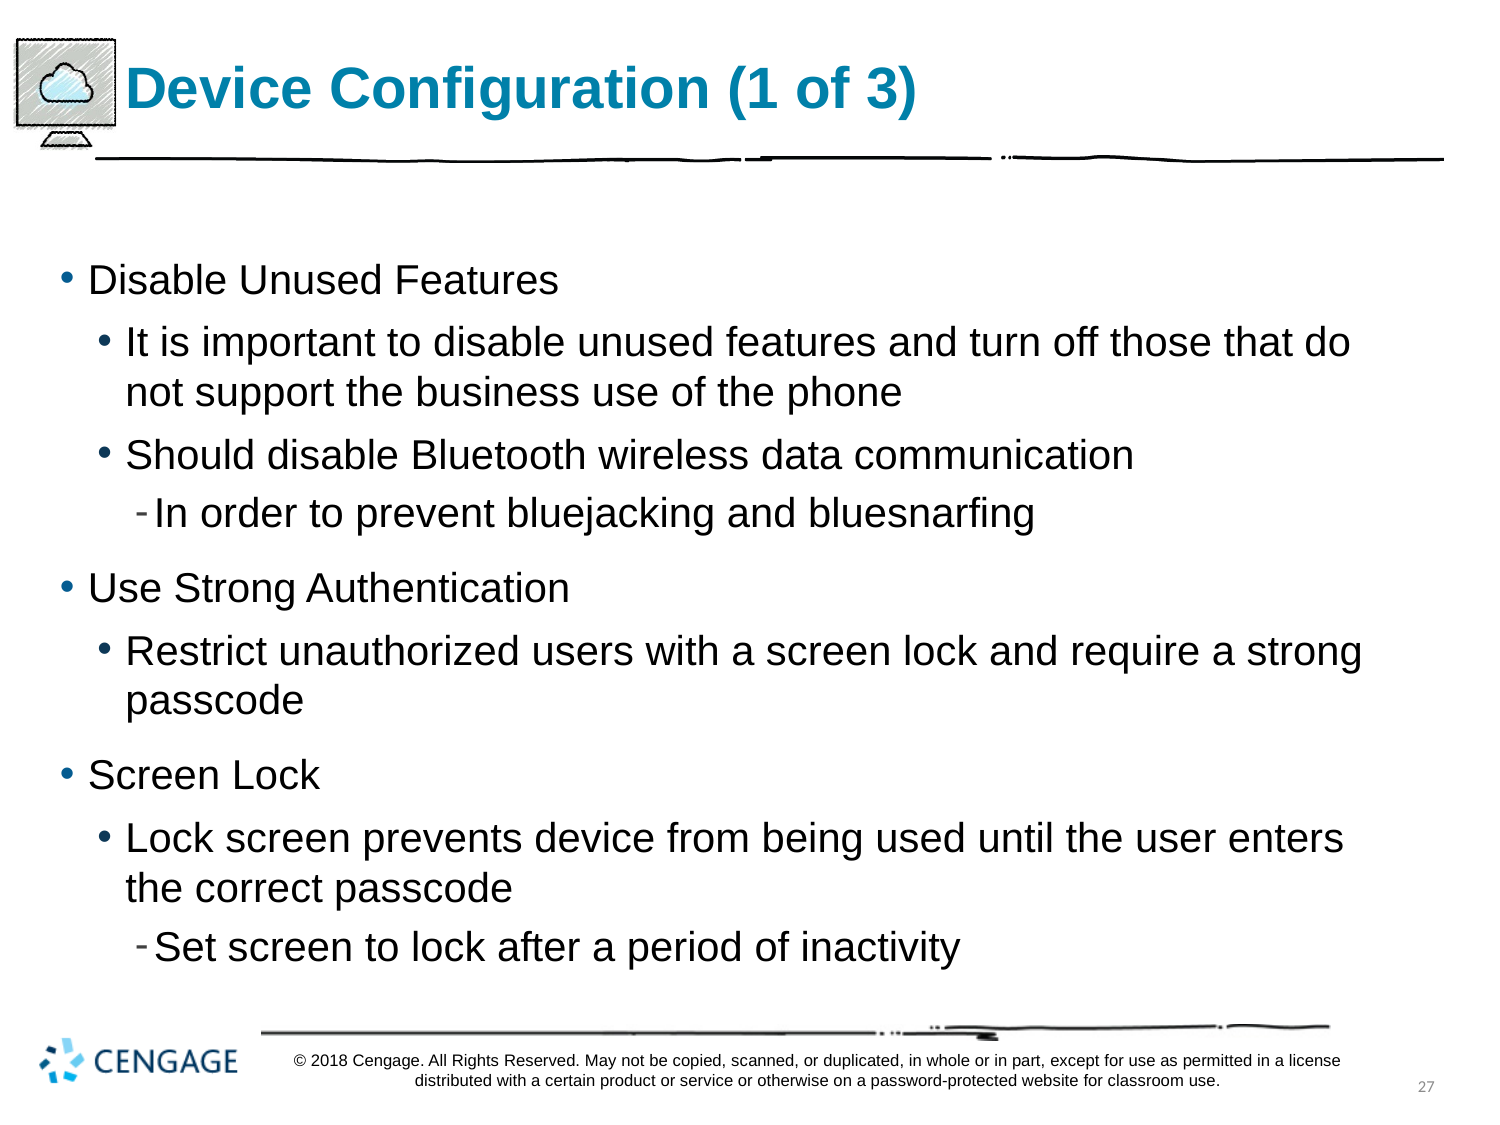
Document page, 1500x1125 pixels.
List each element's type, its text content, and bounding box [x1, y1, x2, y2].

list Disable Unused Features It is important to disable unused features and turn off those that do not support the business use of the phone Should disable Bluetooth wireless data communication In order to prevent bluejacking and bluesnarfing Use Strong Authentication Restrict unauthorized users with a screen lock and require a strong passcode Screen Lock Lock screen prevents device from being used until the user enters the correct passcode Set screen to lock after a period of inactivity [59, 252, 1400, 980]
picture [13, 36, 117, 151]
picture [19, 1024, 250, 1096]
picture [95, 155, 1444, 163]
footer © 2018 Cengage. All Rights Reserved. May not be copied, scanned, or duplicated, in whole or in part, except for use as permitted in a license distributed with a certain product or service or otherwise on a password-protected website for classroom use. [262, 1050, 1375, 1091]
picture [261, 1024, 1331, 1041]
title Device Configuration (1 of 3) [125, 60, 1442, 121]
